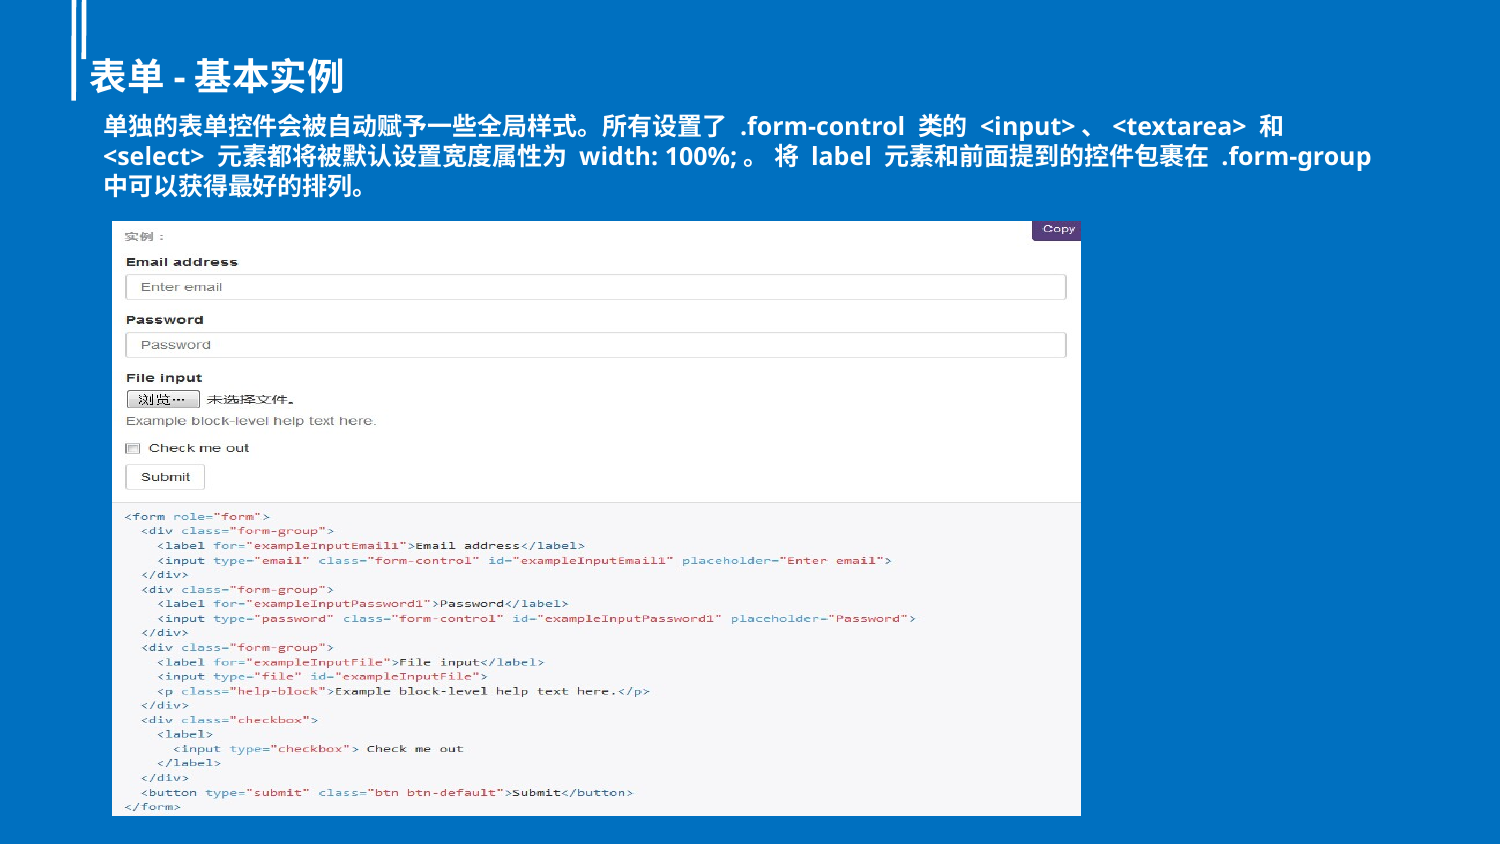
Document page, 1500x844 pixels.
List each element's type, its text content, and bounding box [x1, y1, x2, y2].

picture [111, 220, 1081, 816]
text_box 单独的表单控件会被自动赋予一些全局样式。所有设置了 .form-control 类的 <input>、<textarea> 和 <select> 元素都将被默认设置宽度属性为 width: 100%;。 将 label 元素和前面提到的控件包裹在 .form-group 中可以获得最好的排列。 [88, 102, 1388, 238]
title 表单-基本实例 [75, 33, 1425, 118]
